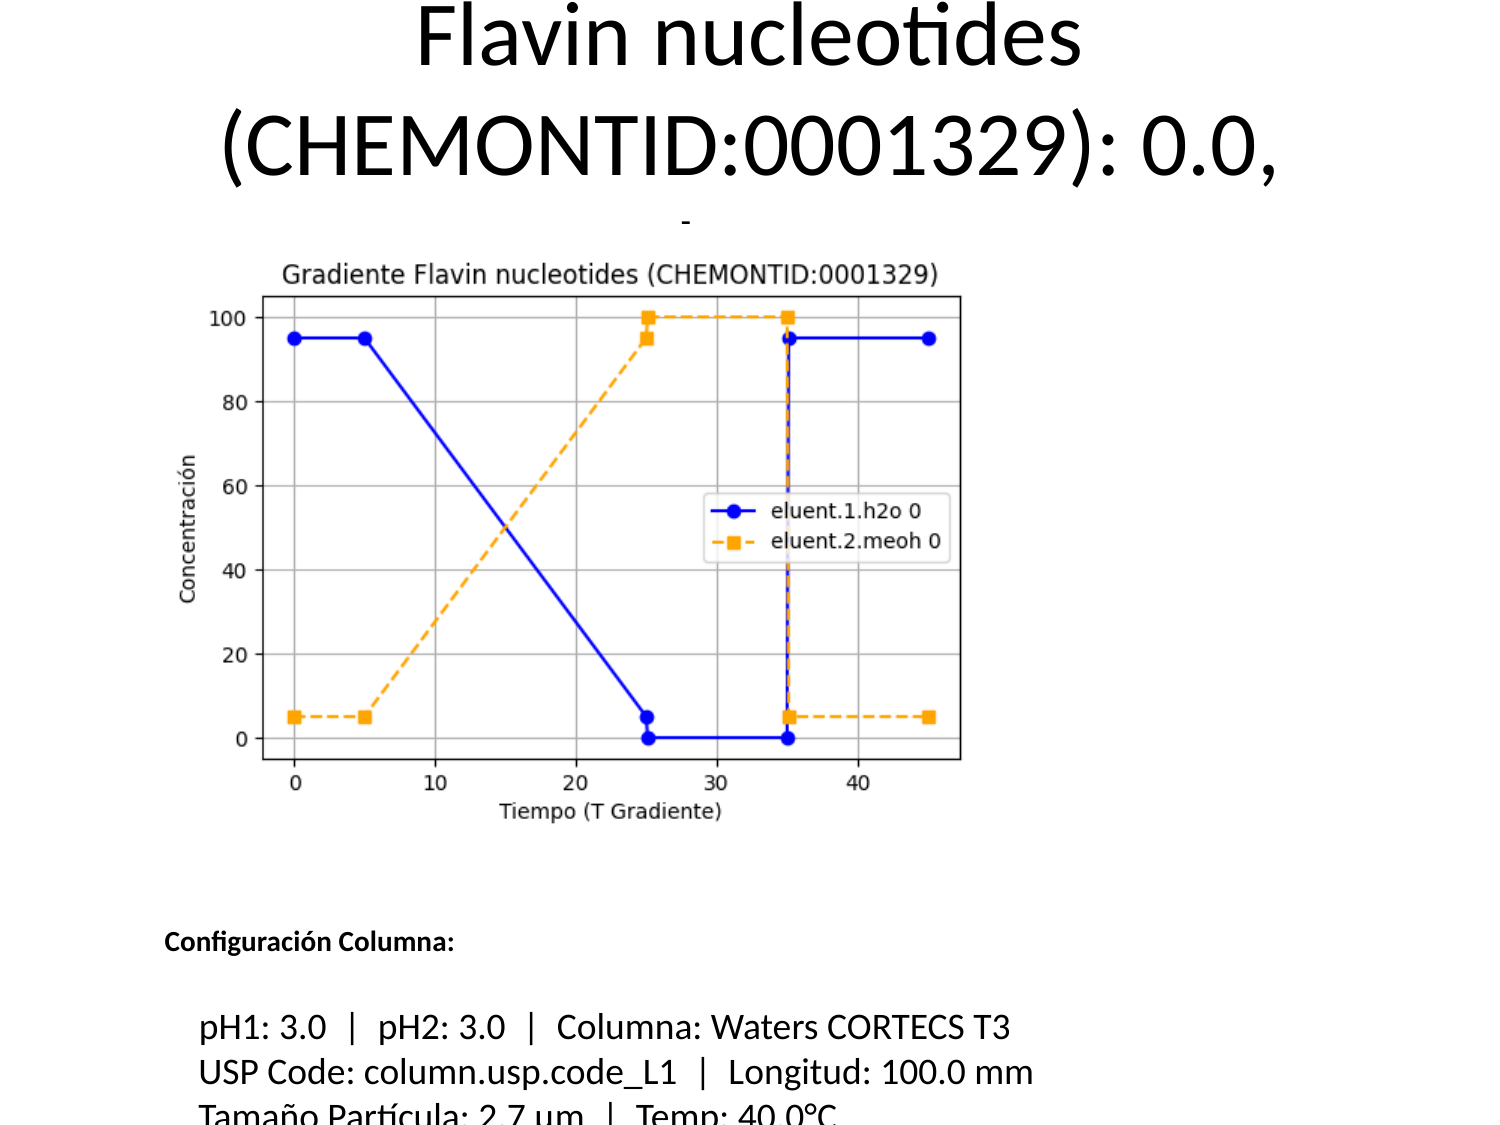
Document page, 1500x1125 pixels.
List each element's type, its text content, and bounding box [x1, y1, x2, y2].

title Flavin nucleotides (CHEMONTID:0001329): 0.0, n_datos: 1 [75, 45, 1425, 233]
text_box Configuración Columna: pH1: 3.0 | pH2: 3.0 | Columna: Waters CORTECS T3 USP Code: column.usp.code_L1 | Longitud: 100.0 mm Tamaño Partícula: 2.7 µm | Temp: 40.0°C Flujo: 0.3 mL/min | T0: 0.735 min [149, 869, 1051, 1125]
picture [149, 224, 1051, 826]
